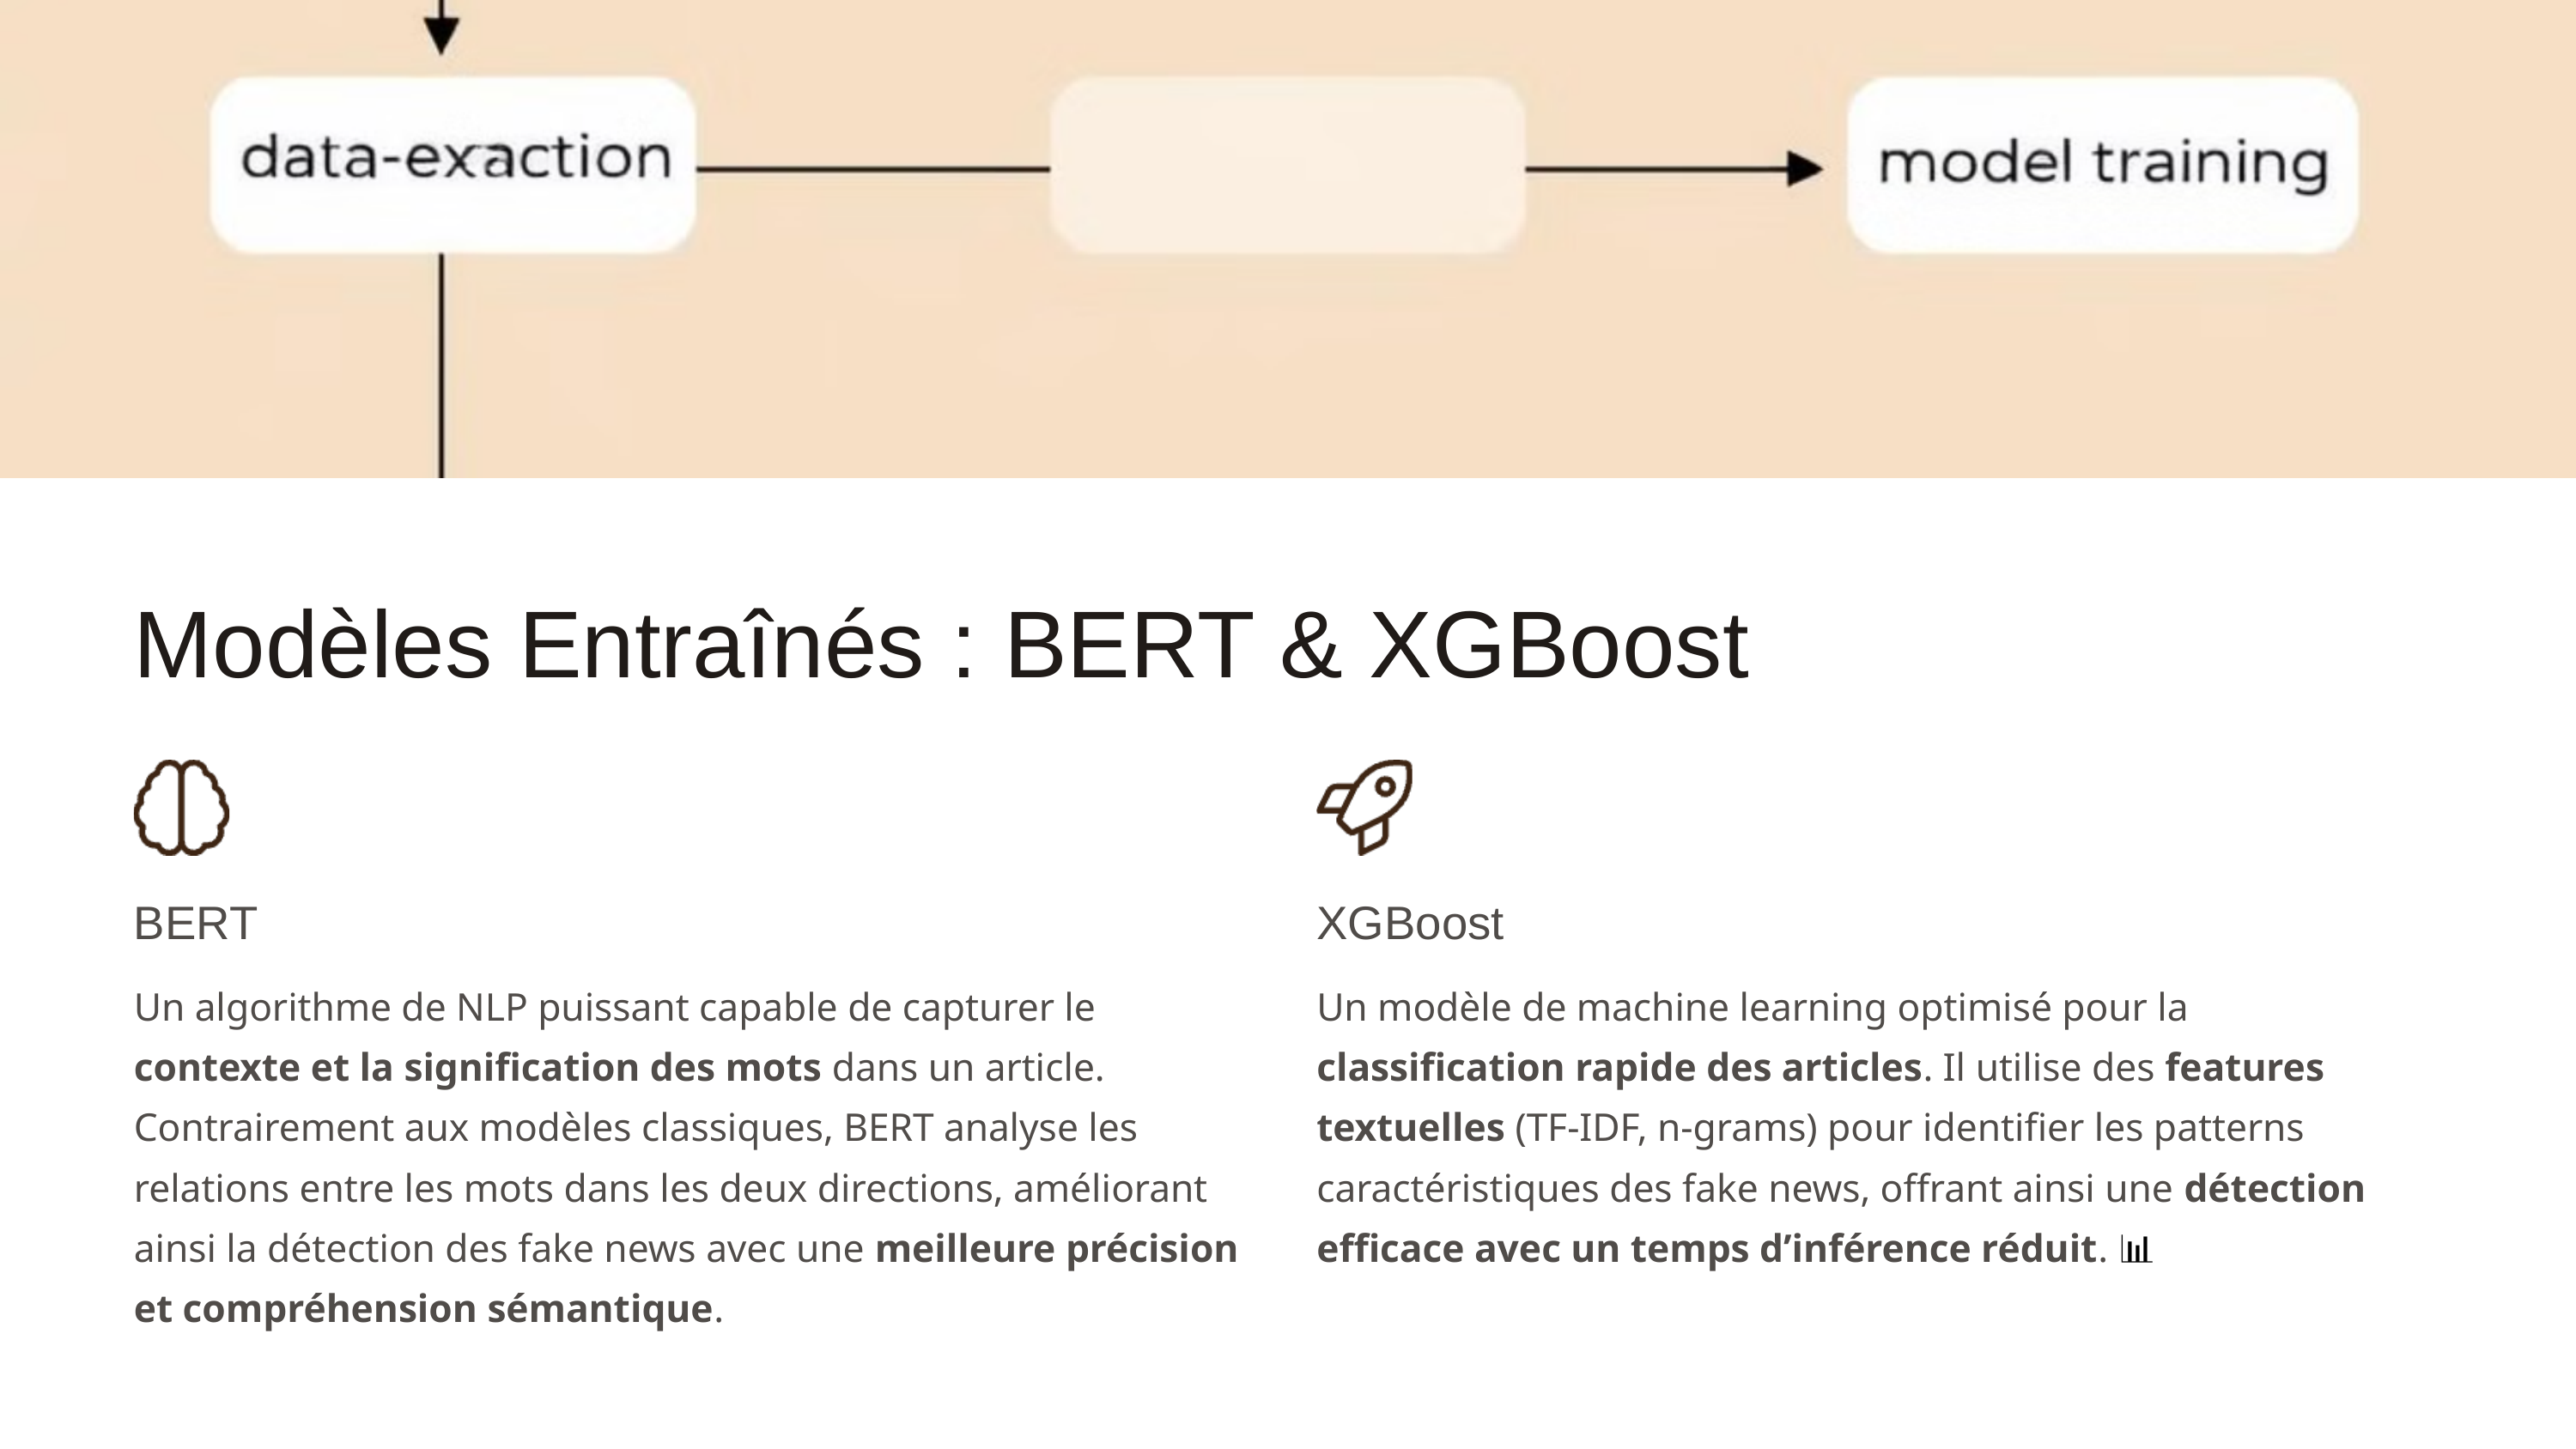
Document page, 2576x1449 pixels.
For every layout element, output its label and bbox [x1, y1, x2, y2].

text_box [0, 0, 2576, 1449]
text_box [133, 582, 1880, 703]
text_box [133, 893, 612, 954]
text_box [133, 976, 1260, 1343]
text_box [1316, 893, 1795, 954]
text_box [1316, 976, 2443, 1285]
